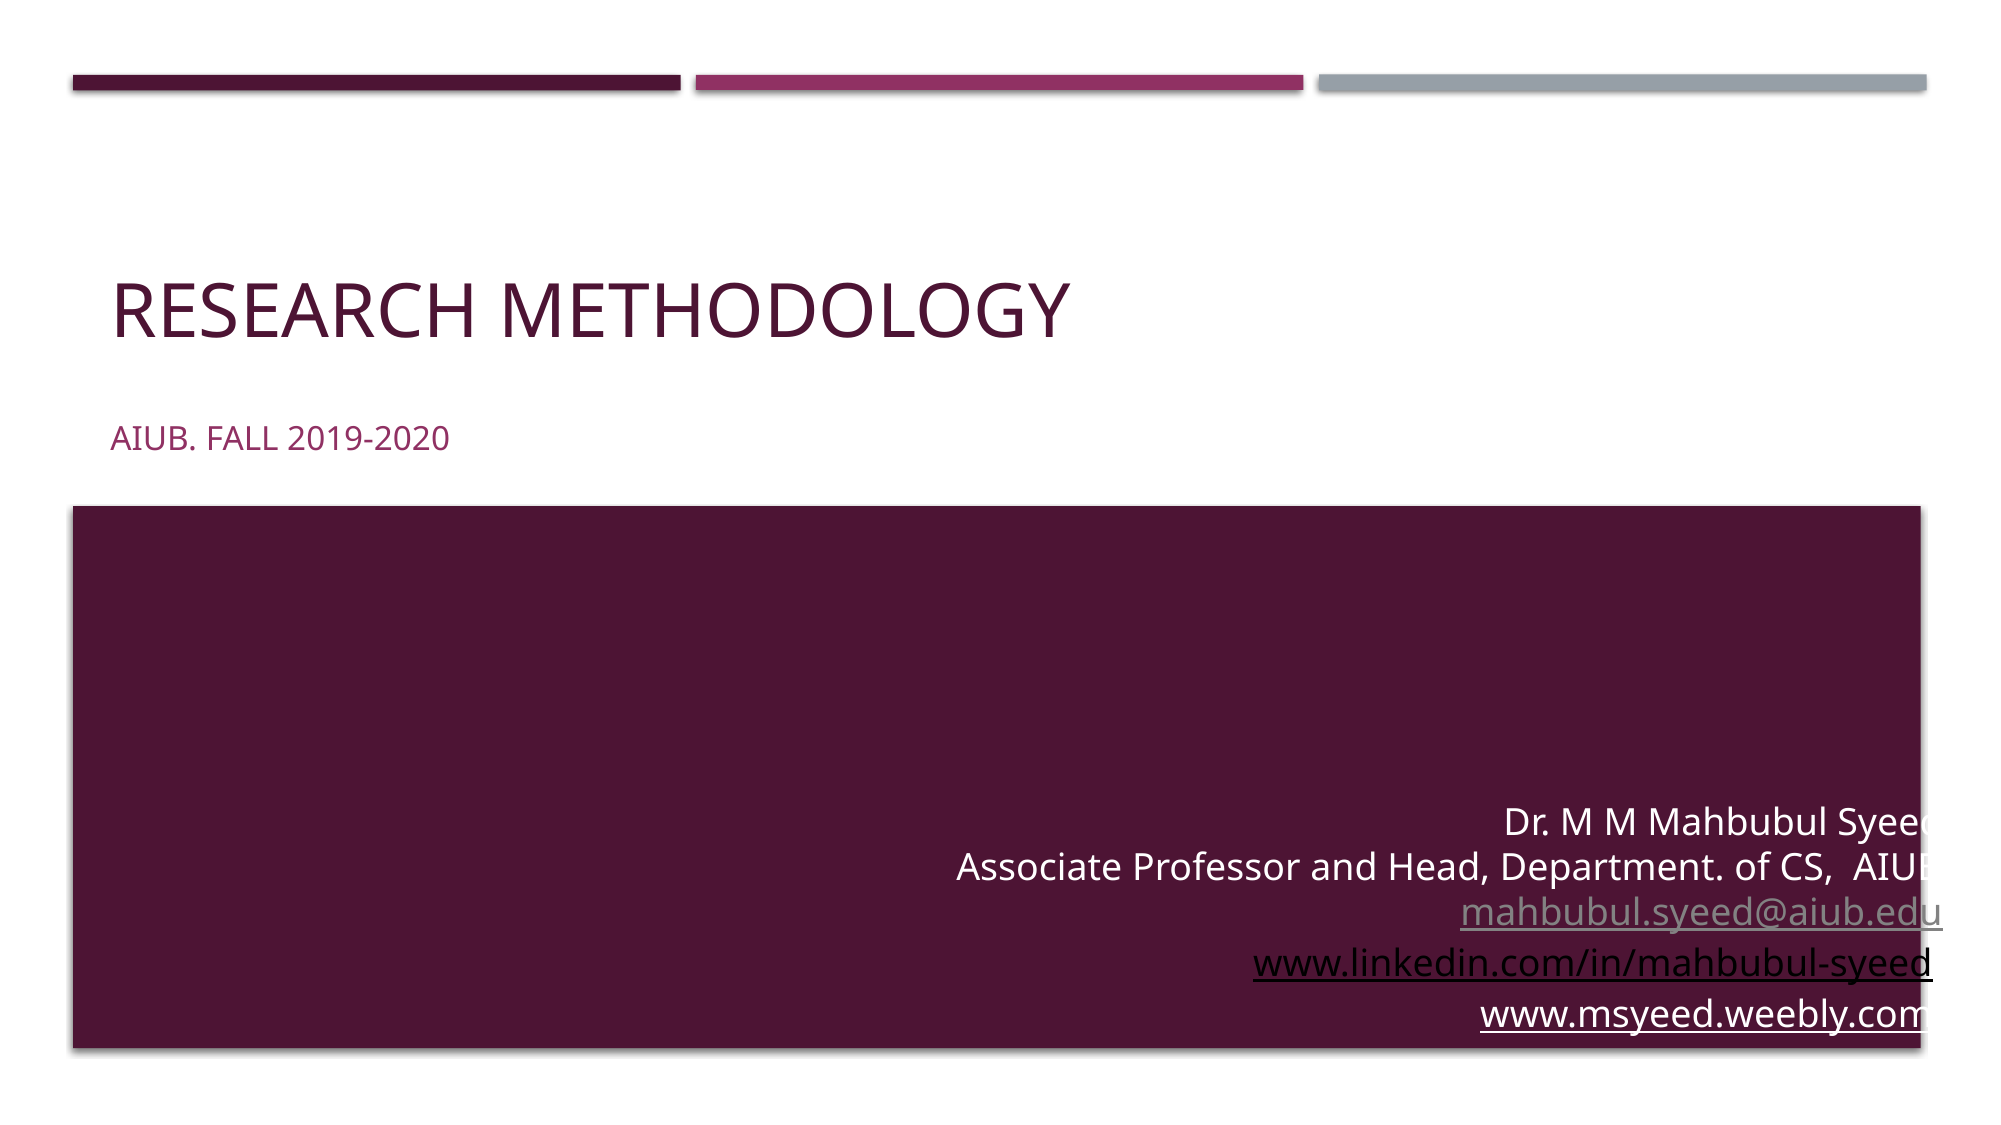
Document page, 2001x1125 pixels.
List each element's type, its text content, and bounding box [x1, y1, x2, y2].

subtitle AIUB. fall 2019-2020 [95, 409, 1899, 507]
text_box Dr. M M Mahbubul Syeed Associate Professor and Head, Department. of CS, AIUB mahbubul.syeed@aiub.edu www.linkedin.com/in/mahbubul-syeed www.msyeed.weebly.com [941, 790, 1958, 1049]
title Research methodology [95, 167, 1899, 361]
